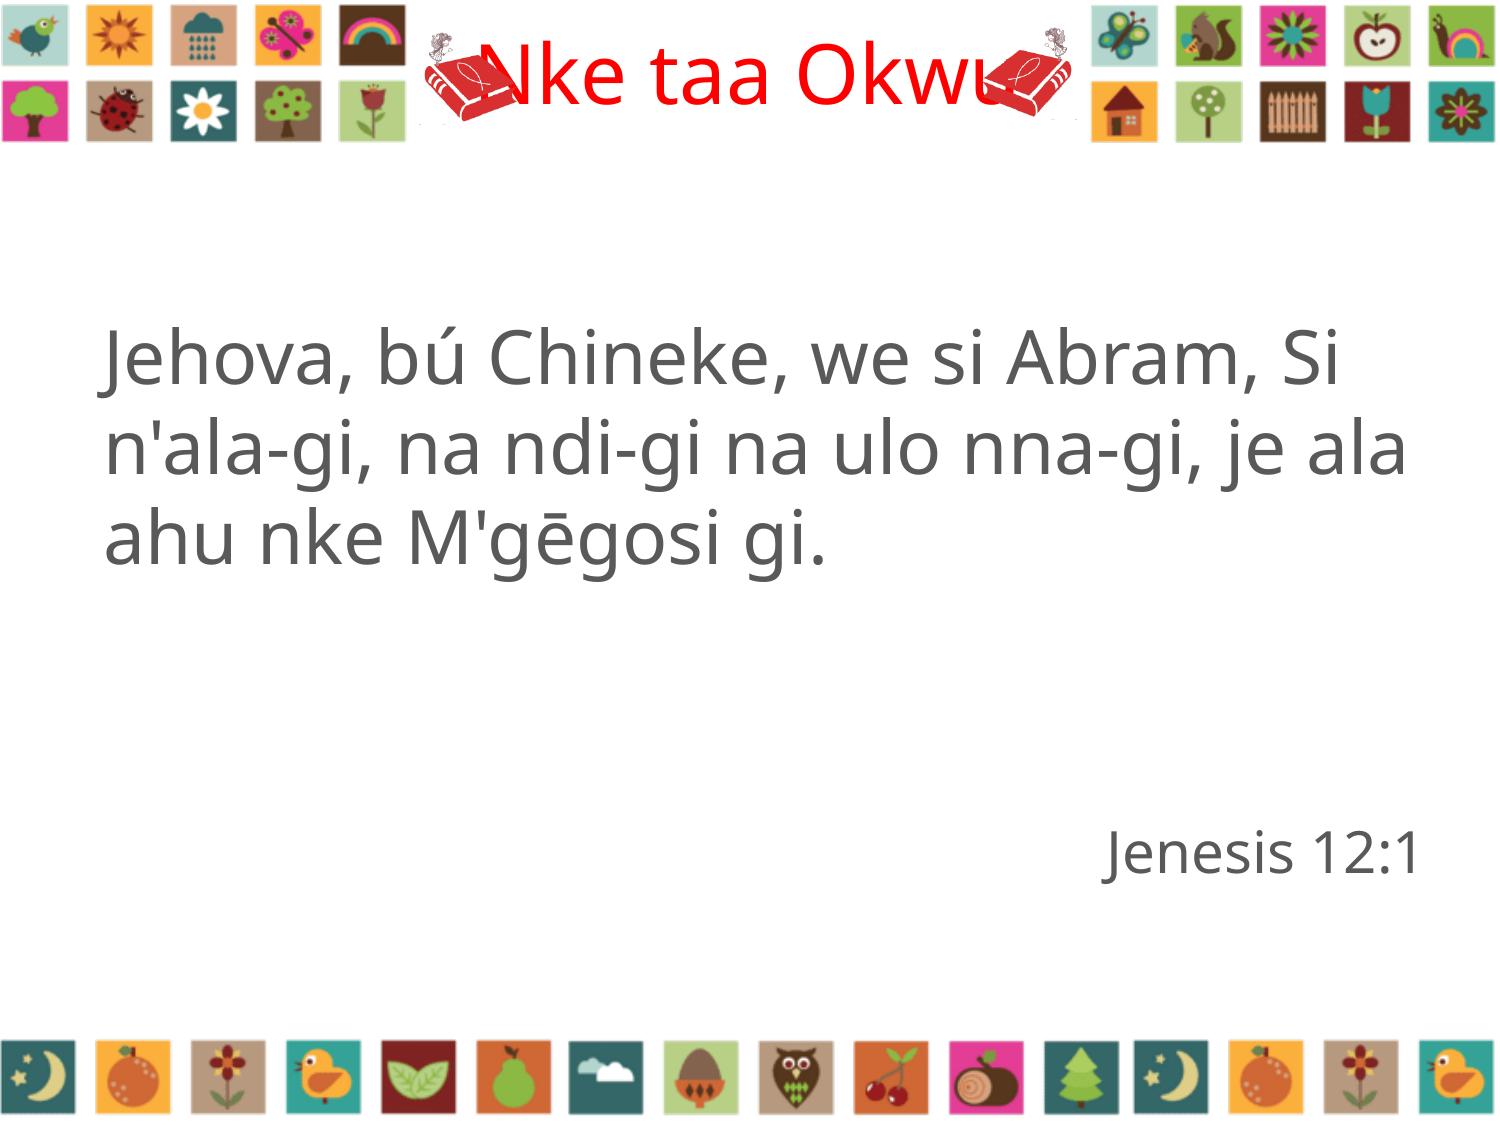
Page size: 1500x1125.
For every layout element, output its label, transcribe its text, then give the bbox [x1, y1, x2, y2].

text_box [0, 1028, 1500, 1118]
text_box Jenesis 12:1 [808, 807, 1441, 893]
picture [0, 3, 550, 150]
picture [950, 3, 1500, 150]
text_box Nke taa Okwu [425, 13, 1077, 129]
text_box Jehova, bú Chineke, we si Abram, Si n'ala-gi, na ndi-gi na ulo nna-gi, je ala ahu nke M'gēgosi gi. [88, 302, 1459, 588]
